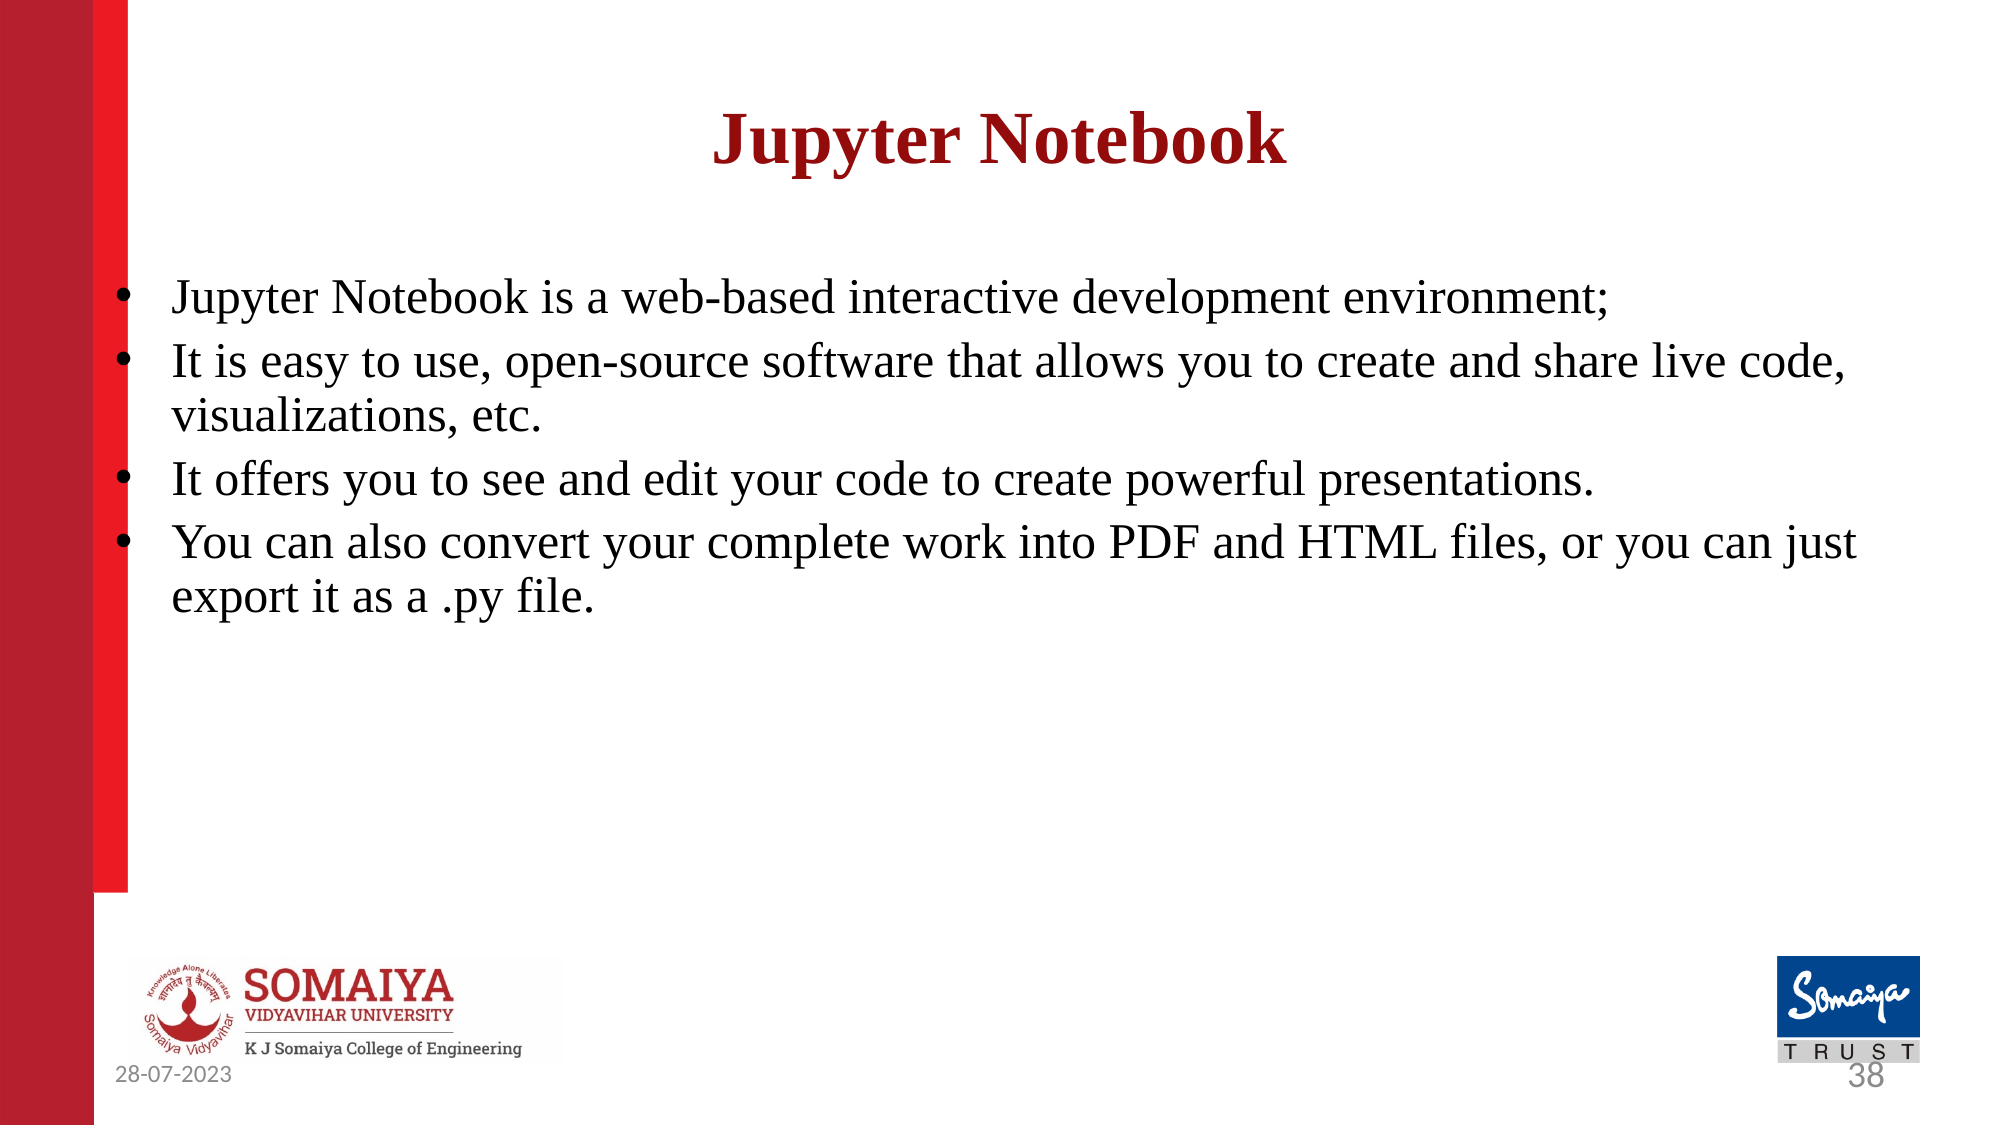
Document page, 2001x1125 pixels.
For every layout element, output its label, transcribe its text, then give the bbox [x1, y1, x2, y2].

picture [0, 0, 128, 1125]
slide_number 38 [1433, 1042, 1900, 1103]
list Jupyter Notebook is a web-based interactive development environment; It is easy to use, open-source software that allows you to create and share live code, visualizations, etc. It offers you to see and edit your code to create powerful presentations. You can also convert your complete work into PDF and HTML files, or you can just export it as a .py file. [99, 262, 1900, 1005]
title Jupyter Notebook [99, 45, 1900, 233]
picture [127, 1005, 564, 1042]
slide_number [99, 1042, 567, 1103]
picture [1777, 956, 1920, 1063]
